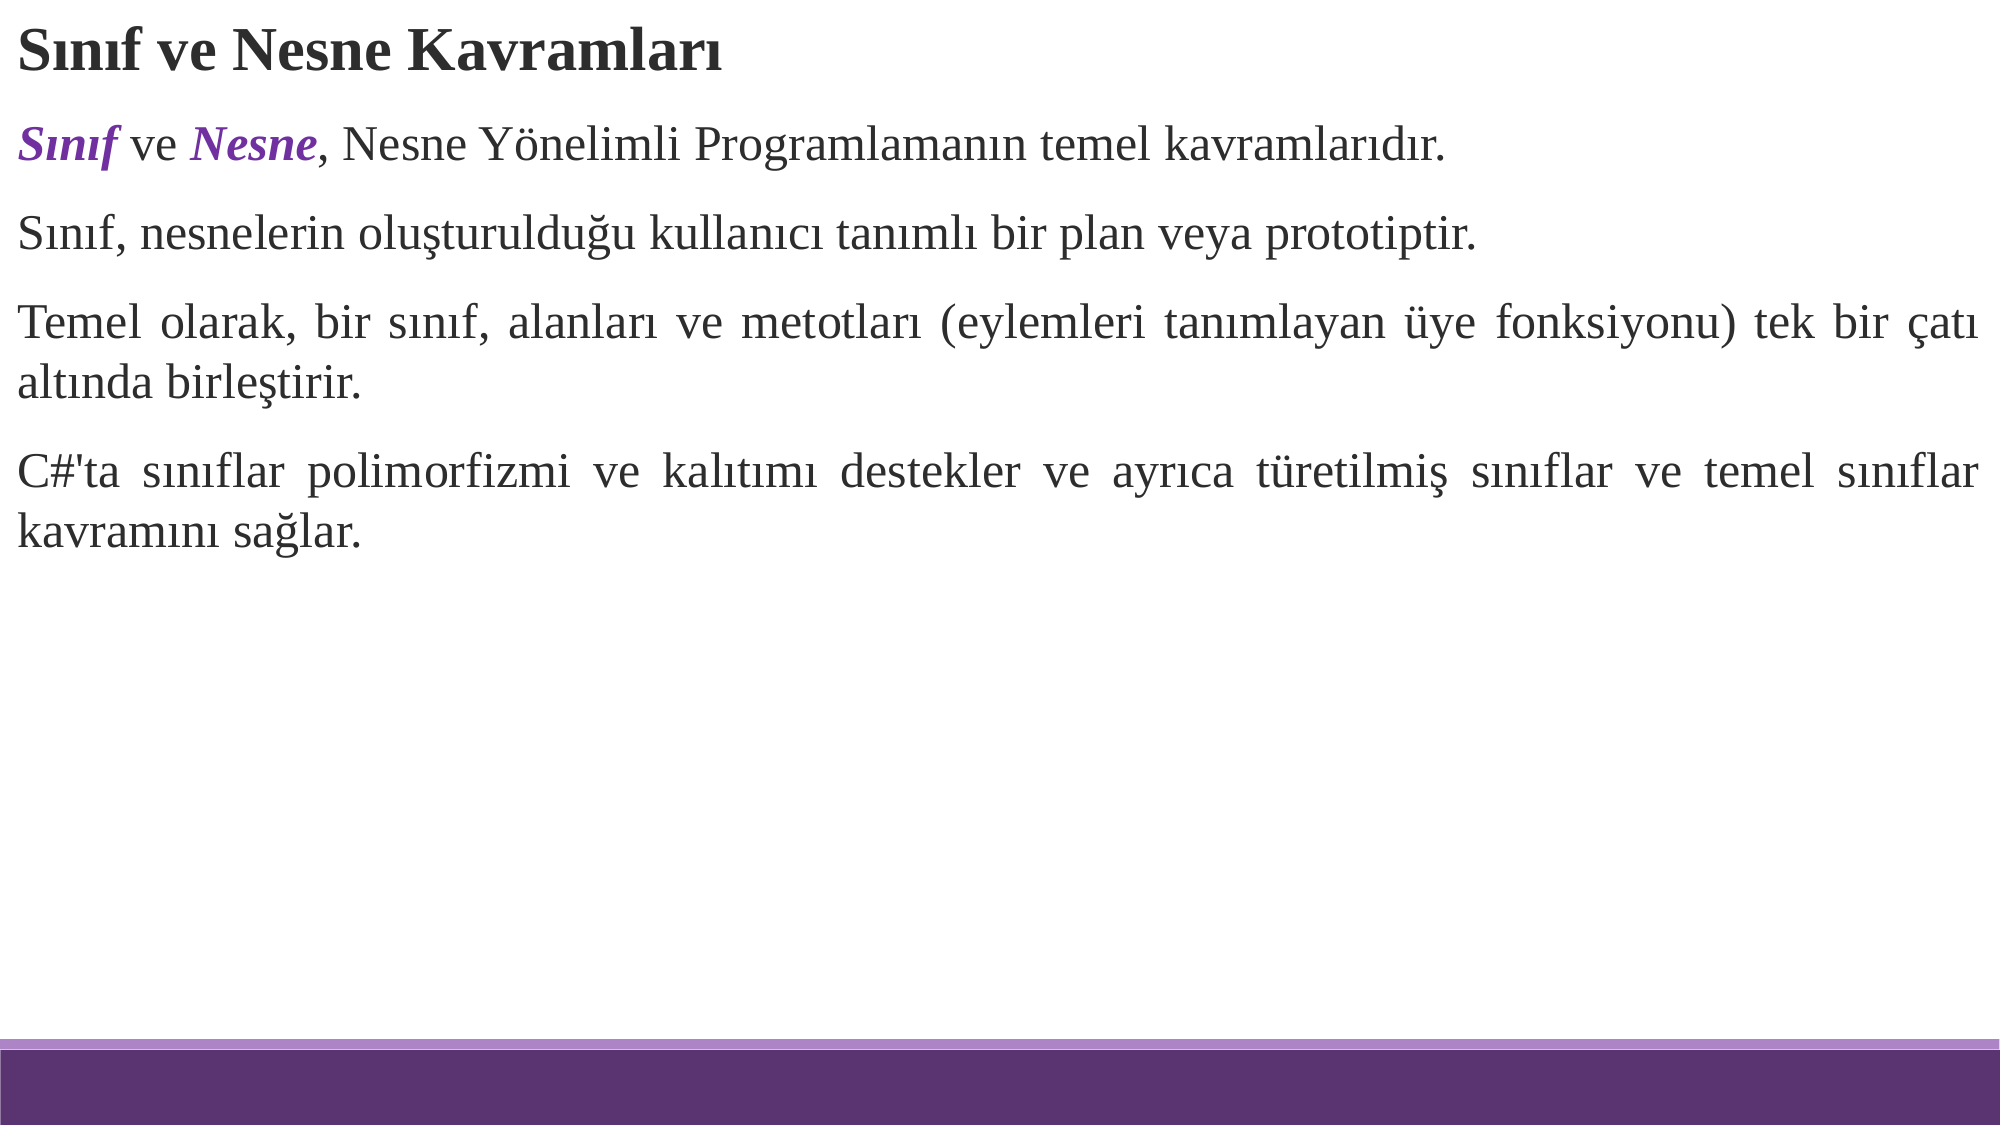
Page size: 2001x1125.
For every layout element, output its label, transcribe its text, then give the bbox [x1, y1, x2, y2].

text_box Sınıf ve Nesne Kavramları [17, 0, 2000, 101]
text_box Sınıf ve Nesne, Nesne Yönelimli Programlamanın temel kavramlarıdır. Sınıf, nesnelerin oluşturulduğu kullanıcı tanımlı bir plan veya prototiptir. Temel olarak, bir sınıf, alanları ve metotları (eylemleri tanımlayan üye fonksiyonu) tek bir çatı altında birleştirir. C#'ta sınıflar polimorfizmi ve kalıtımı destekler ve ayrıca türetilmiş sınıflar ve temel sınıflar kavramını sağlar. [17, 102, 1983, 1060]
